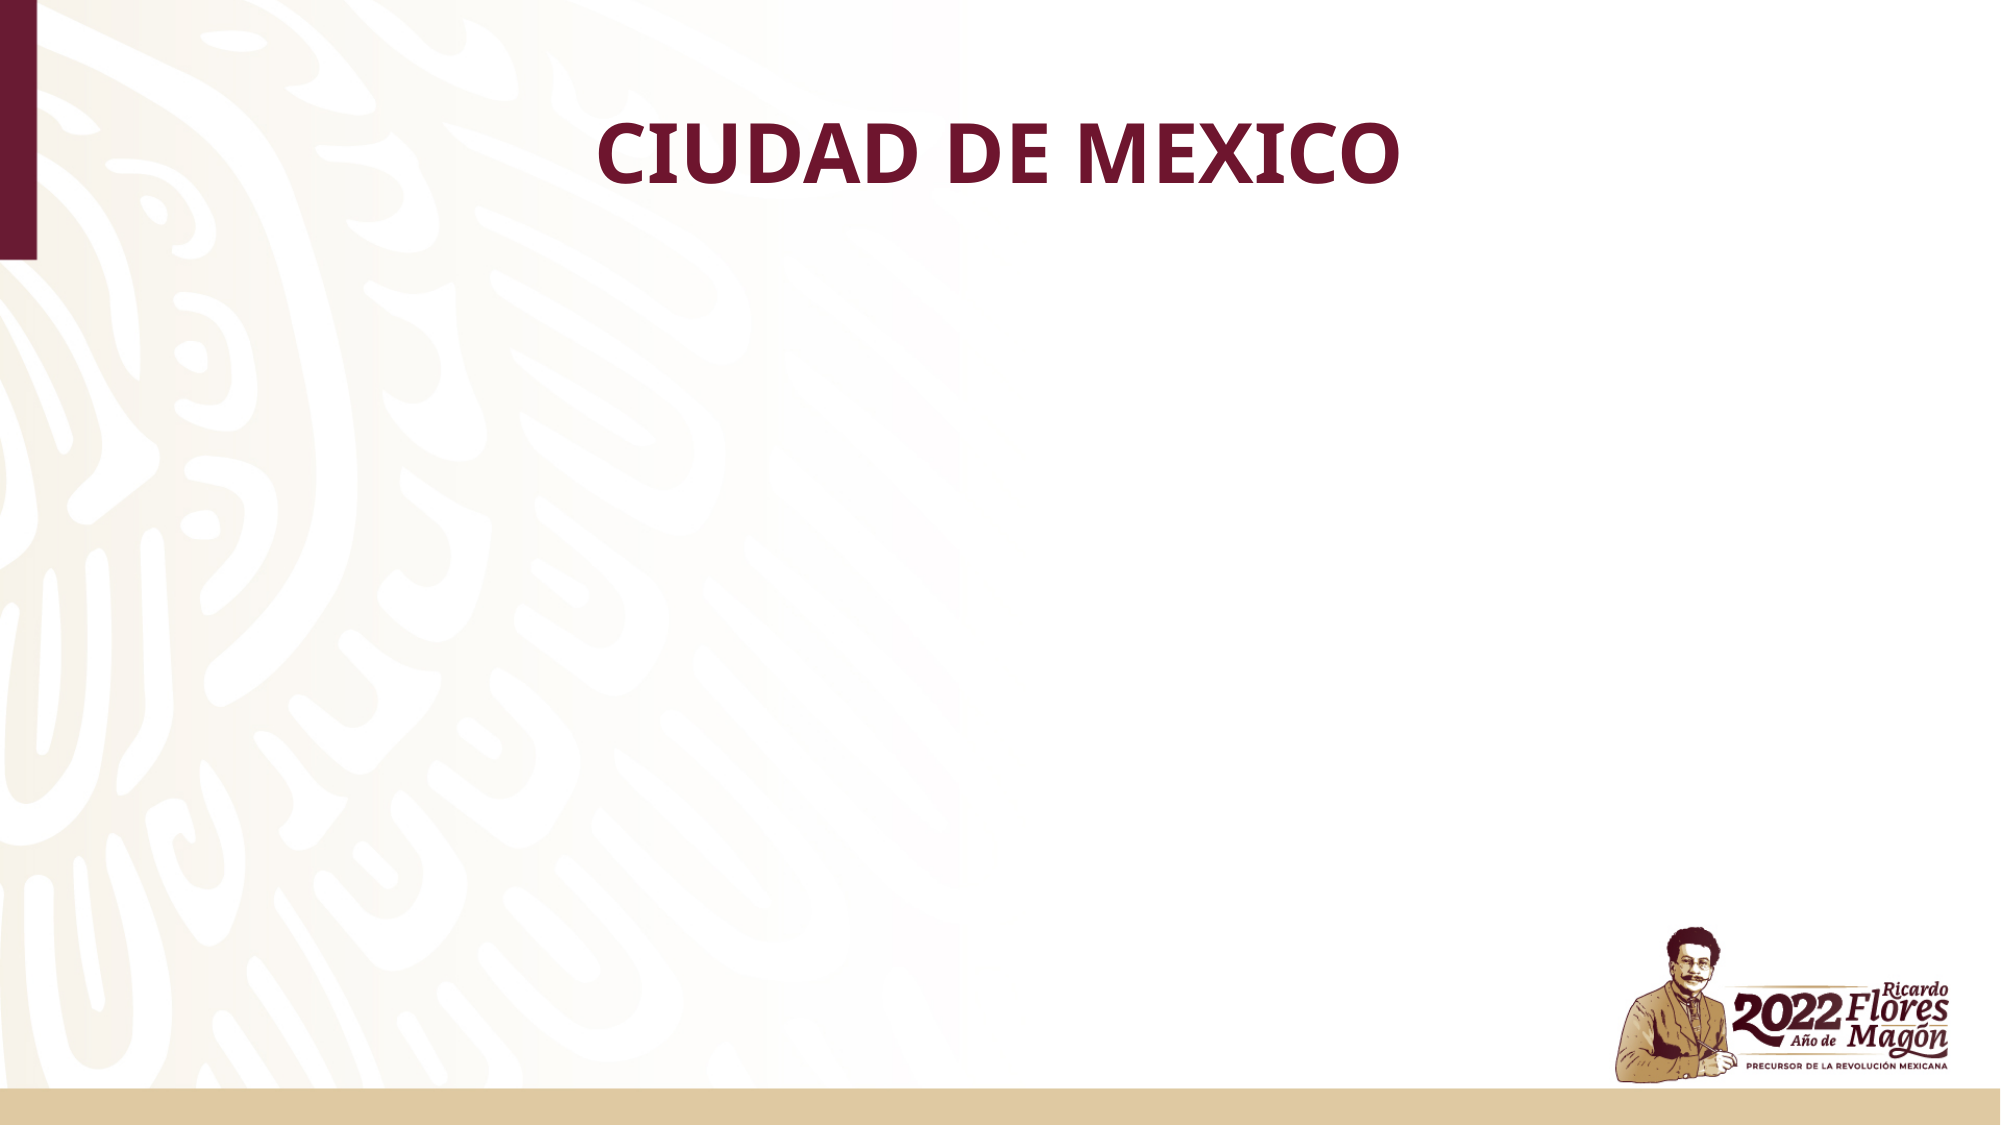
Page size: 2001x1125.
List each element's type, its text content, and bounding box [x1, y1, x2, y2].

title CIUDAD DE MEXICO [62, 92, 1937, 310]
picture [0, 0, 2001, 1125]
